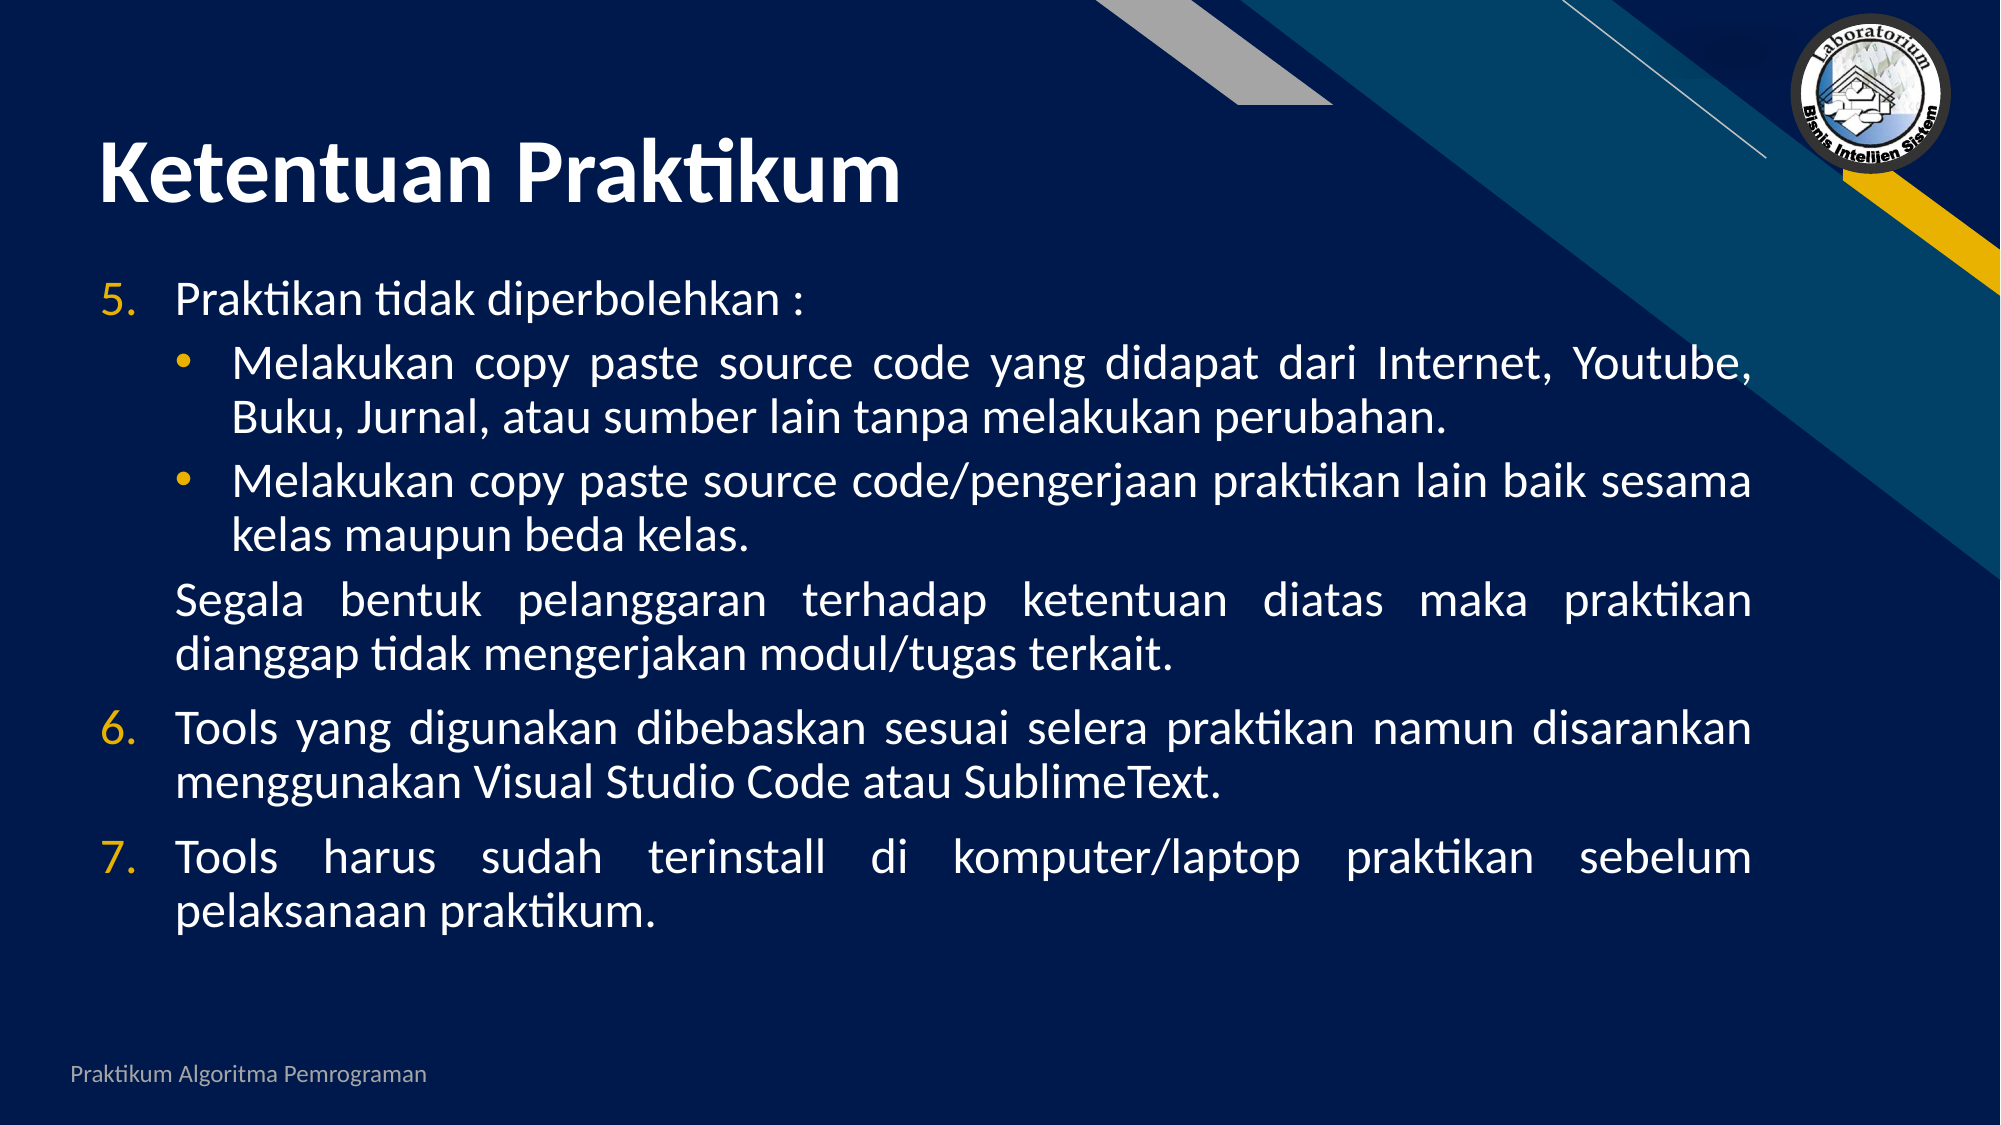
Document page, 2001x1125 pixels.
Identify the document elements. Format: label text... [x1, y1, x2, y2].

list Praktikan tidak diperbolehkan : Melakukan copy paste source code yang didapat dari Internet, Youtube, Buku, Jurnal, atau sumber lain tanpa melakukan perubahan. Melakukan copy paste source code/pengerjaan praktikan lain baik sesama kelas maupun beda kelas. Segala bentuk pelanggaran terhadap ketentuan diatas maka praktikan dianggap tidak mengerjakan modul/tugas terkait. Tools yang digunakan dibebaskan sesuai selera praktikan namun disarankan menggunakan Visual Studio Code atau SublimeText. Tools harus sudah terinstall di komputer/laptop praktikan sebelum pelaksanaan praktikum. [85, 264, 1769, 1043]
title Ketentuan Praktikum [85, 34, 1453, 223]
picture [1795, 18, 1946, 169]
footer Praktikum Algoritma Pemrograman [55, 1042, 731, 1103]
